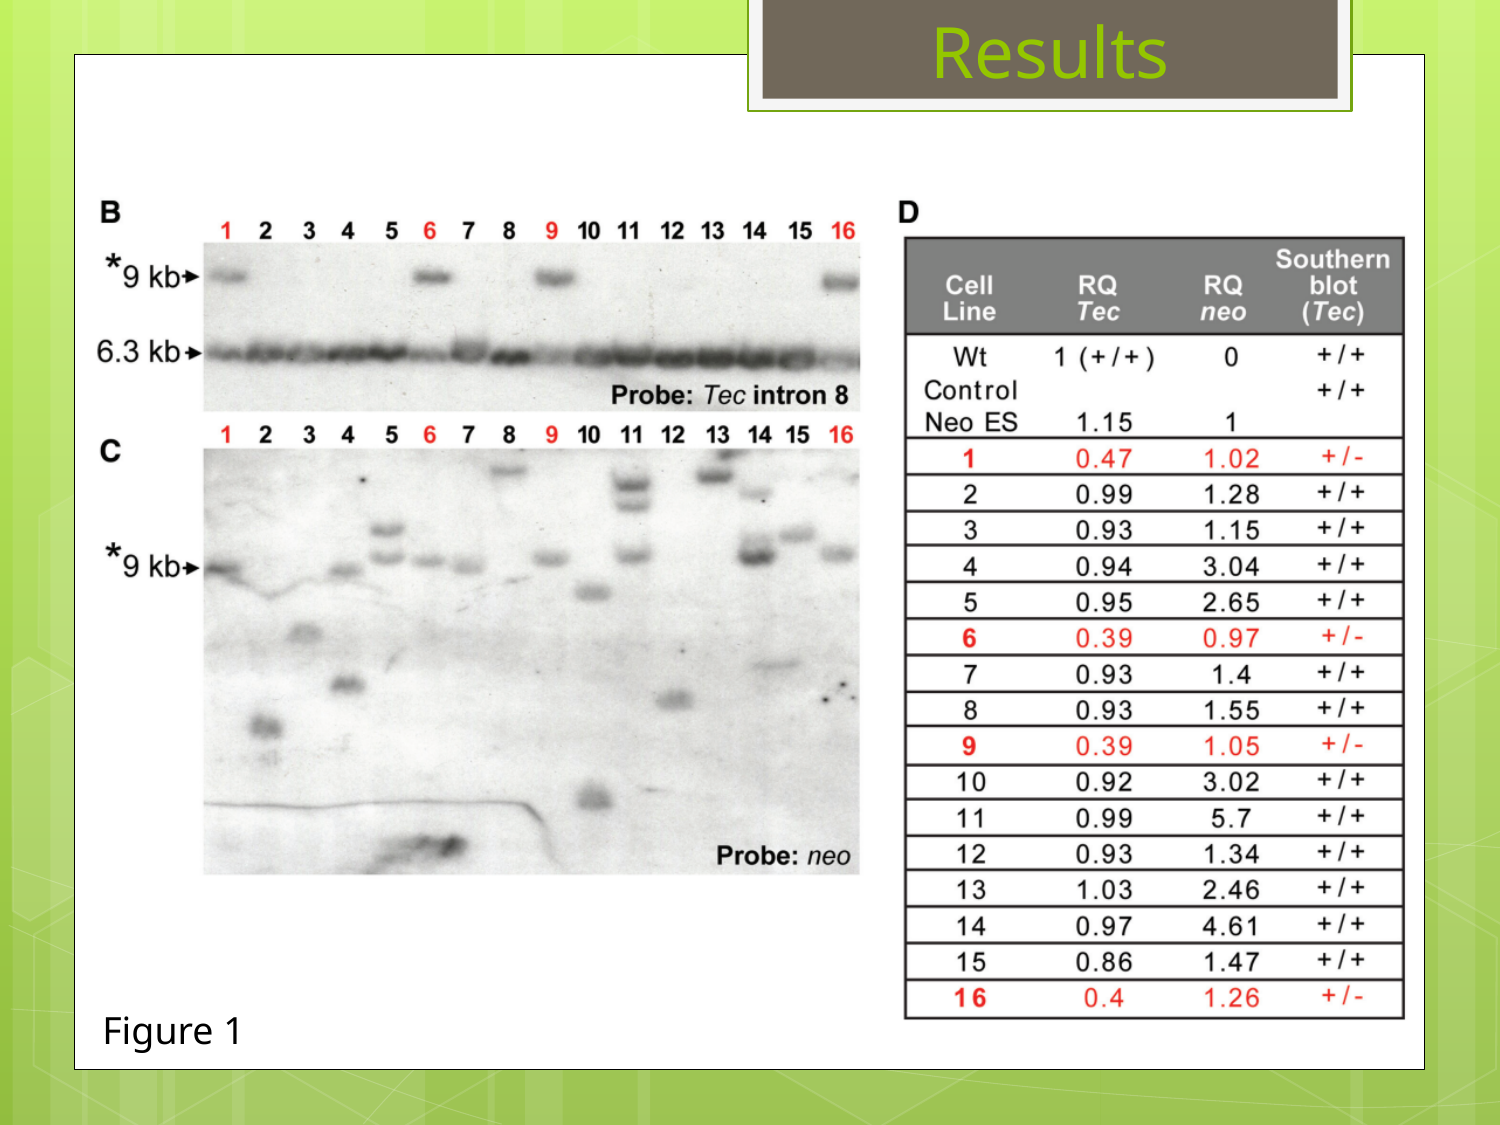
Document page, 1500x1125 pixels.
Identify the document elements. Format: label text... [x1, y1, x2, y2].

picture [87, 183, 1413, 1026]
text_box Figure 1 [87, 1035, 375, 1060]
title Results [762, 0, 1338, 100]
